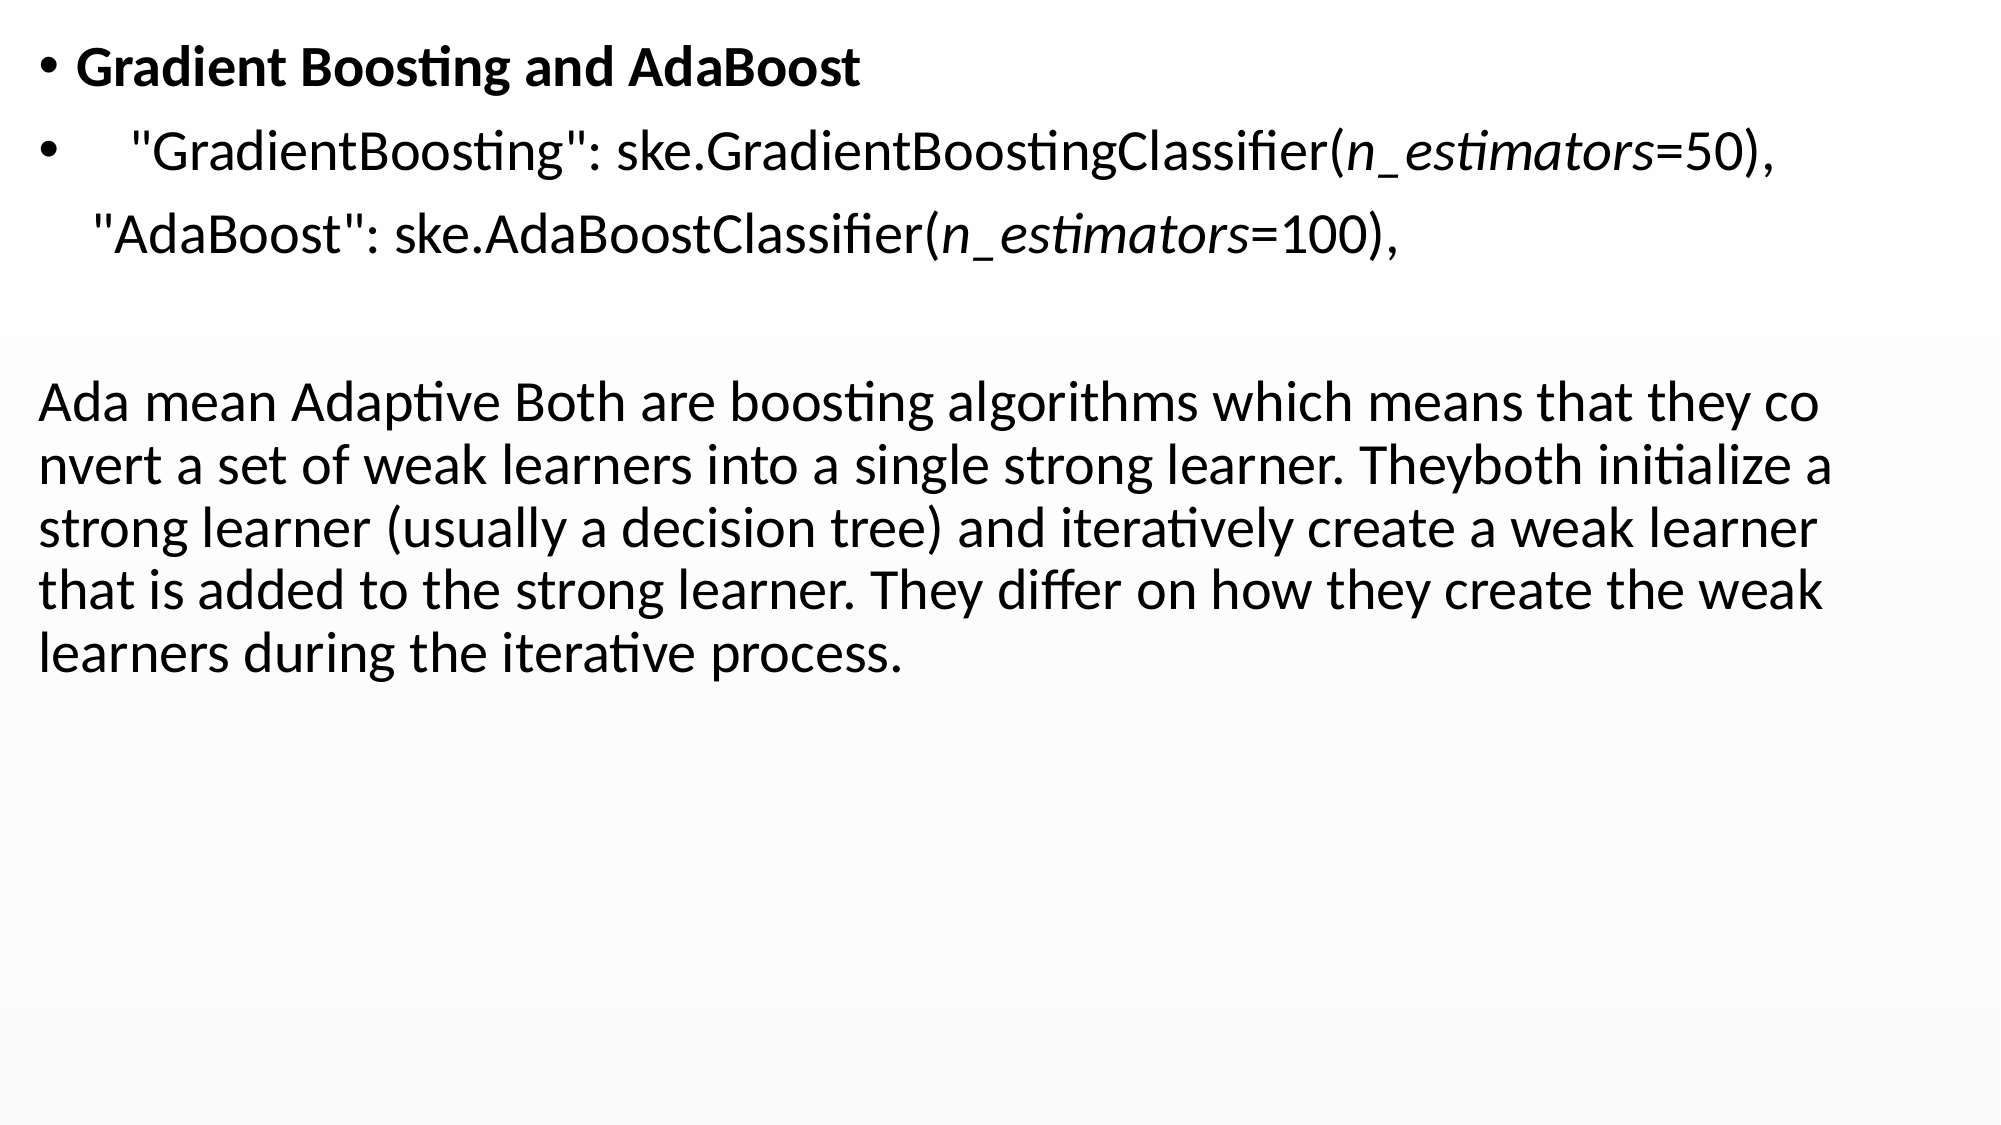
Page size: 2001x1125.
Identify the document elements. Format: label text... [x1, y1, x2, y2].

list Gradient Boosting and AdaBoost "GradientBoosting": ske.GradientBoostingClassifier(n_estimators=50), "AdaBoost": ske.AdaBoostClassifier(n_estimators=100), Ada mean Adaptive Both are boosting algorithms which means that they convert a set of weak learners into a single strong learner. Theyboth initialize a strong learner (usually a decision tree) and iteratively create a weak learner that is added to the strong learner. They differ on how they create the weak learners during the iterative process. [23, 28, 1863, 1014]
